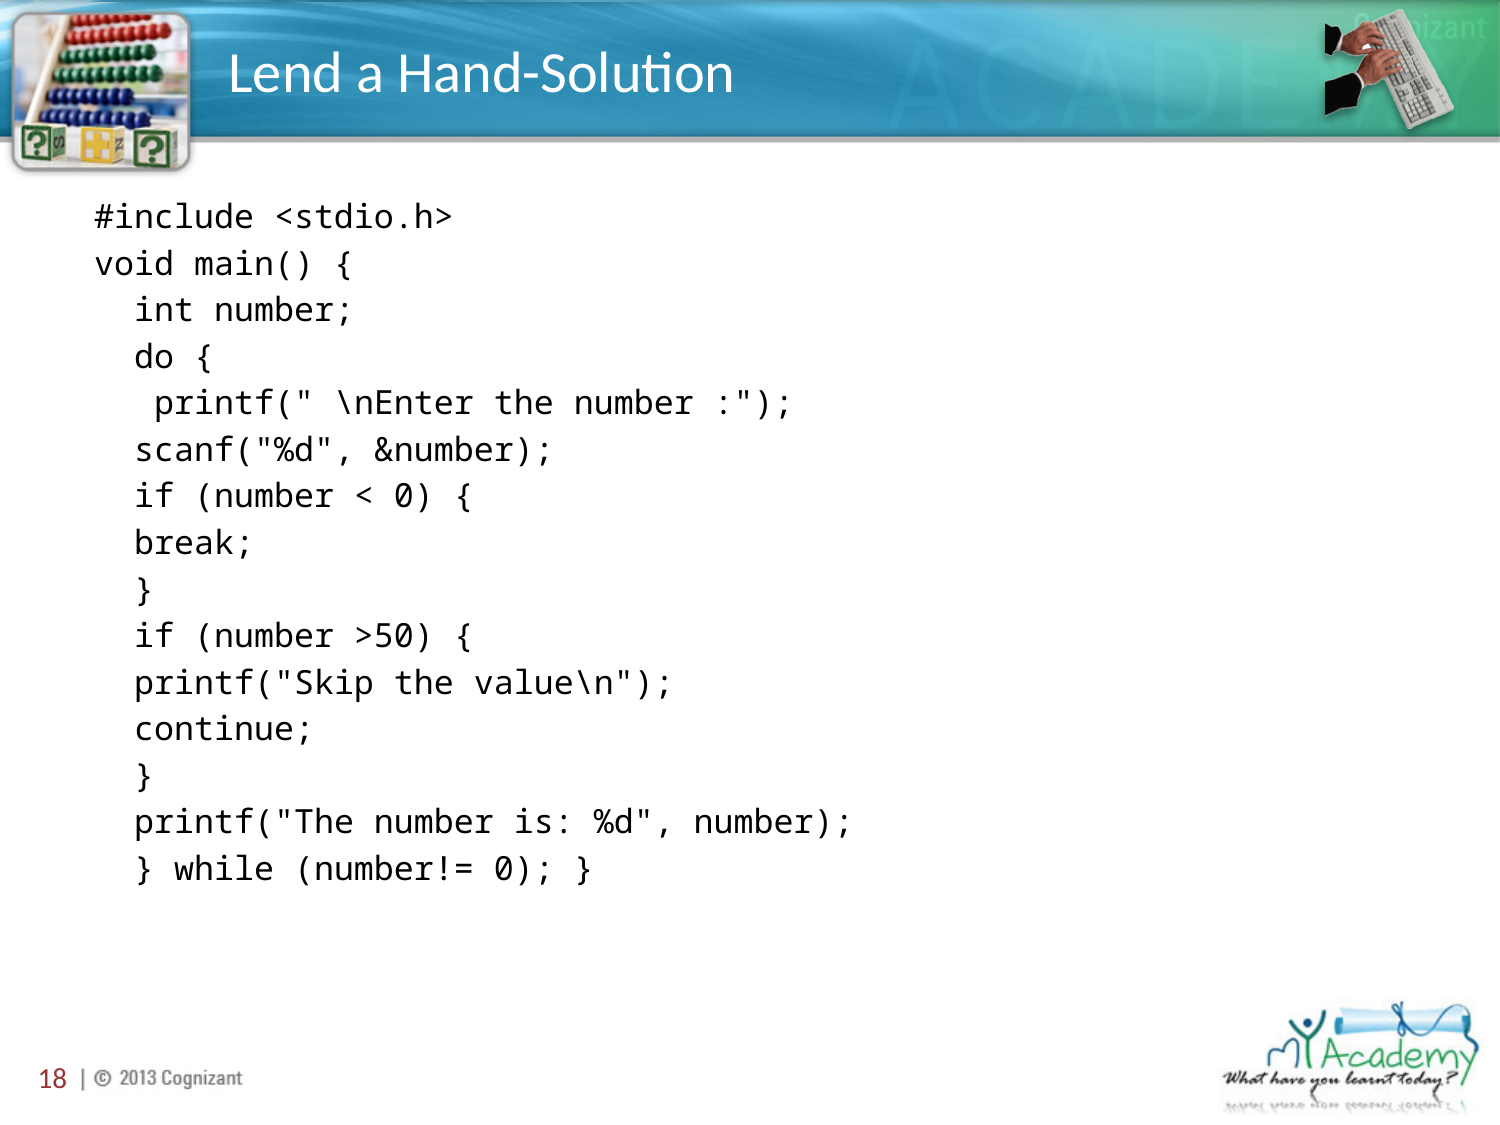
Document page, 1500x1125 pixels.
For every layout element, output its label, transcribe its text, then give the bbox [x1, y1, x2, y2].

picture [0, 0, 1500, 1125]
list #include <stdio.h> void main() { int number; do { printf(" \nEnter the number :"); scanf("%d", &number); if (number < 0) { break; } if (number >50) { printf("Skip the value\n"); continue; } printf("The number is: %d", number); } while (number!= 0); } [78, 187, 1138, 976]
slide_number 18 [22, 1052, 98, 1098]
picture [1324, 9, 1454, 129]
title Lend a Hand-Solution [213, 0, 1500, 163]
